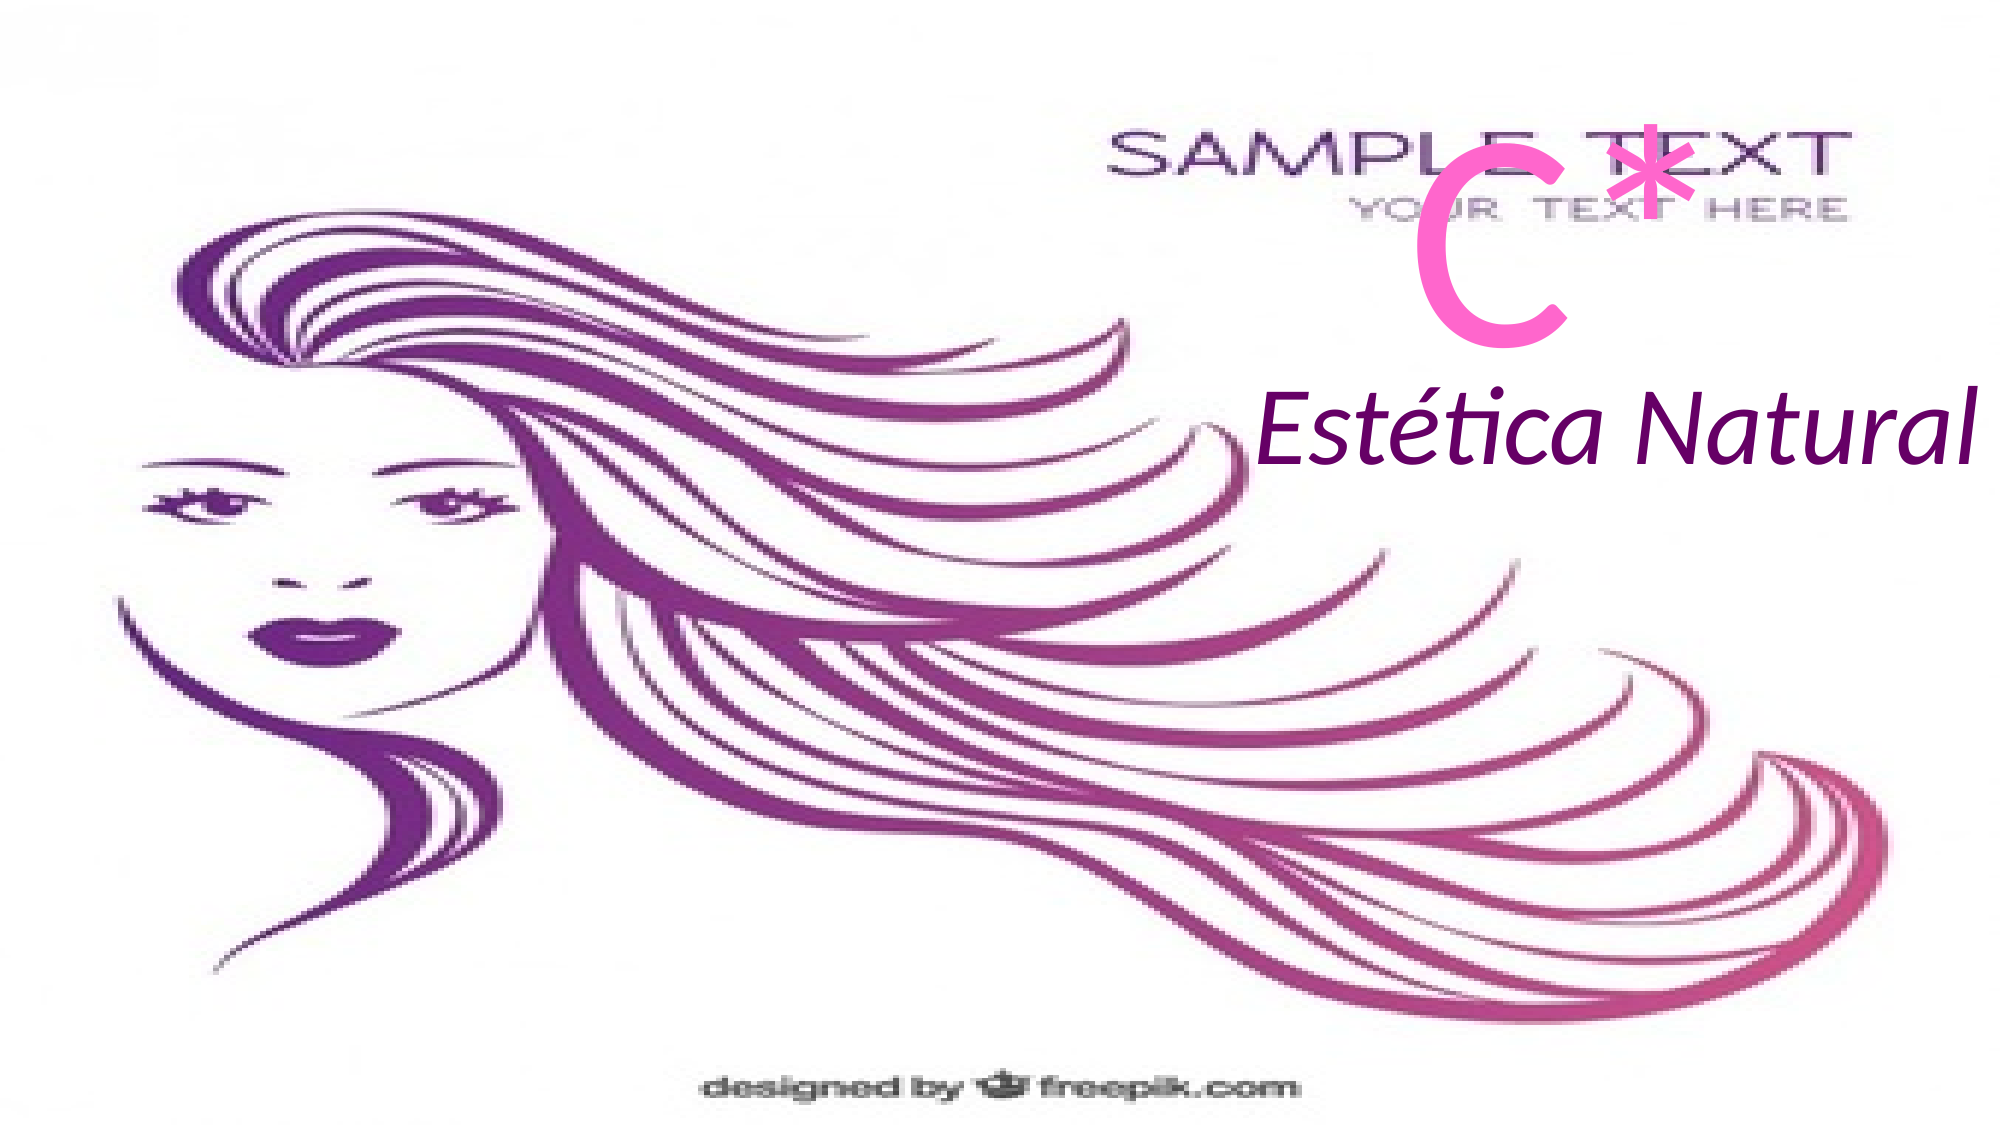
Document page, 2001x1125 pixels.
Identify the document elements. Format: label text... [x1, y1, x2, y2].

picture [0, 0, 2001, 1125]
text_box Estética Natural [1238, 344, 1996, 495]
text_box C* [1392, 26, 1935, 417]
